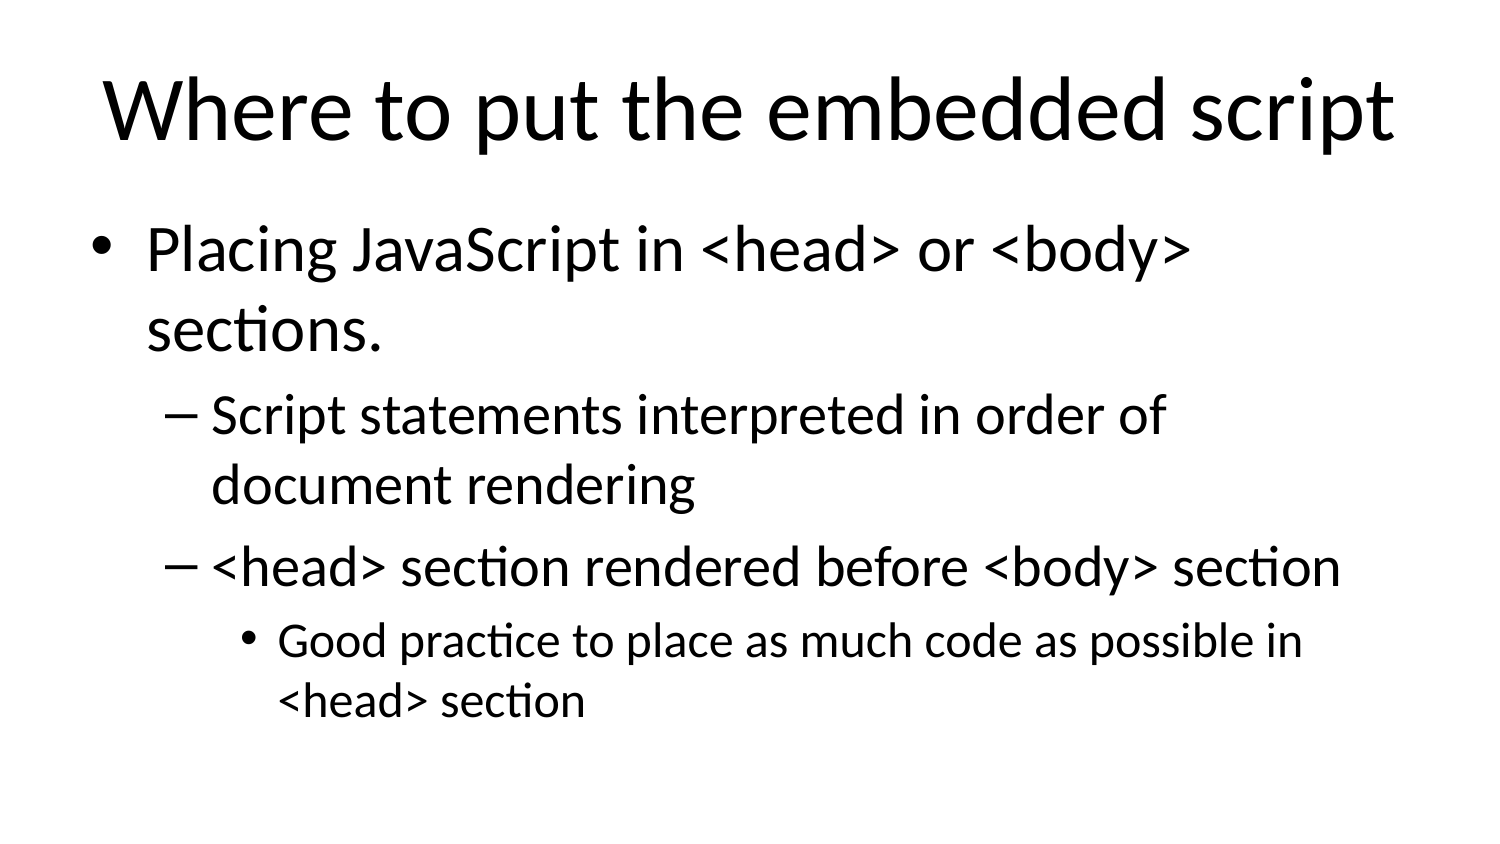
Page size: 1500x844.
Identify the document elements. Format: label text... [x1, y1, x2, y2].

title Where to put the embedded script [75, 33, 1425, 175]
list Placing JavaScript in <head> or <body> sections. Script statements interpreted in order of document rendering <head> section rendered before <body> section Good practice to place as much code as possible in <head> section [75, 196, 1425, 754]
